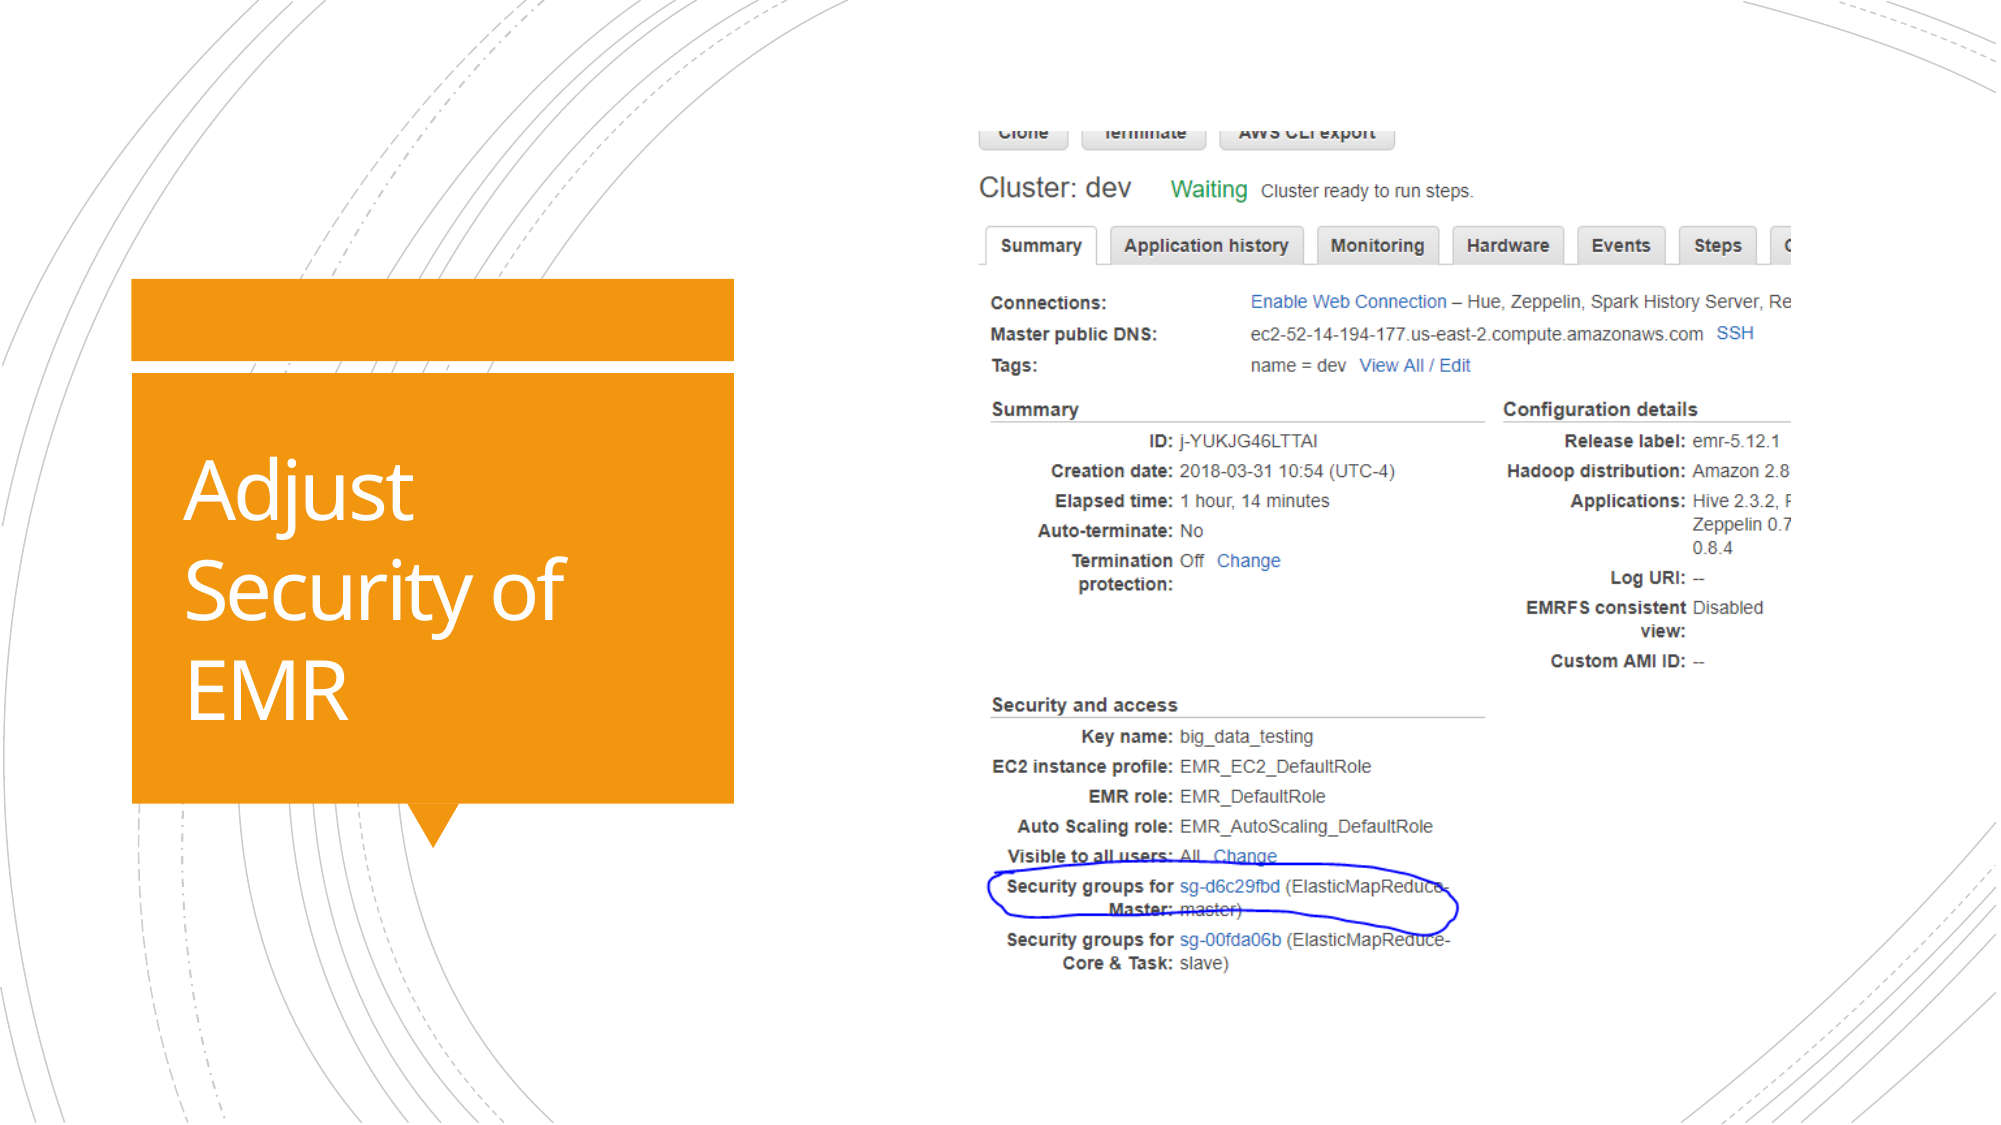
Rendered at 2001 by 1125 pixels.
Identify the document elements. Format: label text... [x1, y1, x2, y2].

title Adjust Security of EMR [145, 385, 720, 789]
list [918, 131, 1791, 993]
